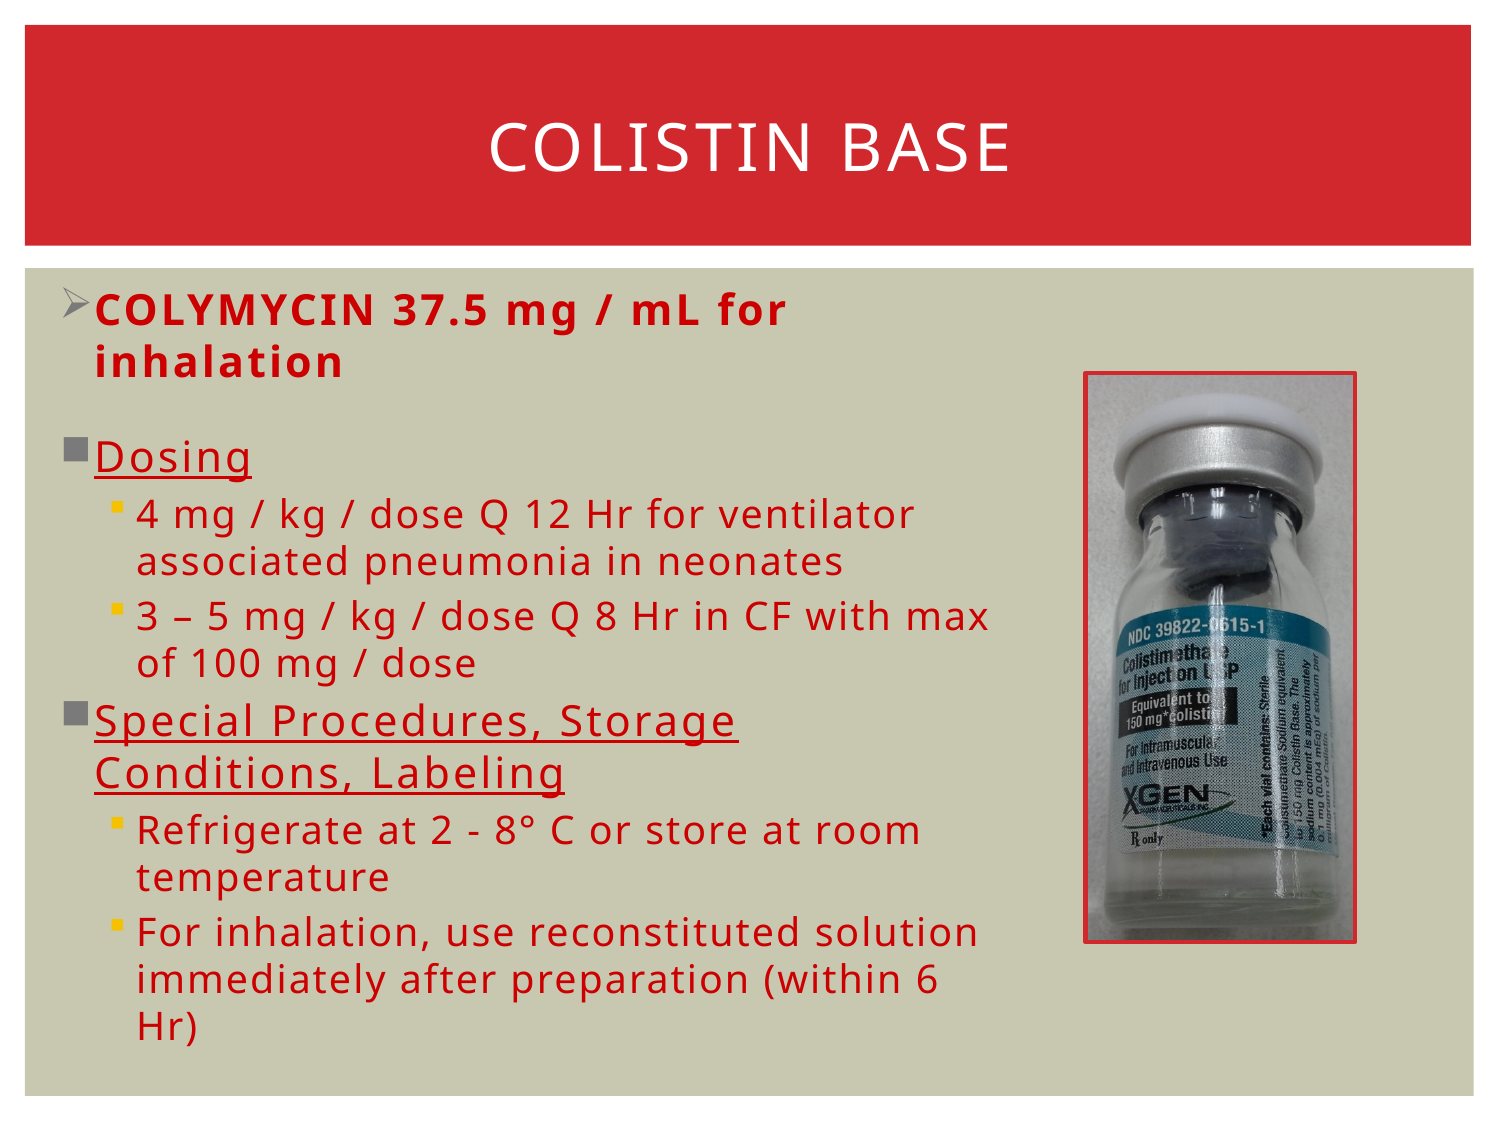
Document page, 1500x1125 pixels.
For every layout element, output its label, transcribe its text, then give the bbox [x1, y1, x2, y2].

title Colistin Base [62, 58, 1438, 232]
picture [1087, 374, 1354, 941]
list COLYMYCIN 37.5 mg / mL for inhalation Dosing 4 mg / kg / dose Q 12 Hr for ventilator associated pneumonia in neonates 3 – 5 mg / kg / dose Q 8 Hr in CF with max of 100 mg / dose Special Procedures, Storage Conditions, Labeling Refrigerate at 2 - 8° C or store at room temperature For inhalation, use reconstituted solution immediately after preparation (within 6 Hr) [37, 275, 1013, 1063]
